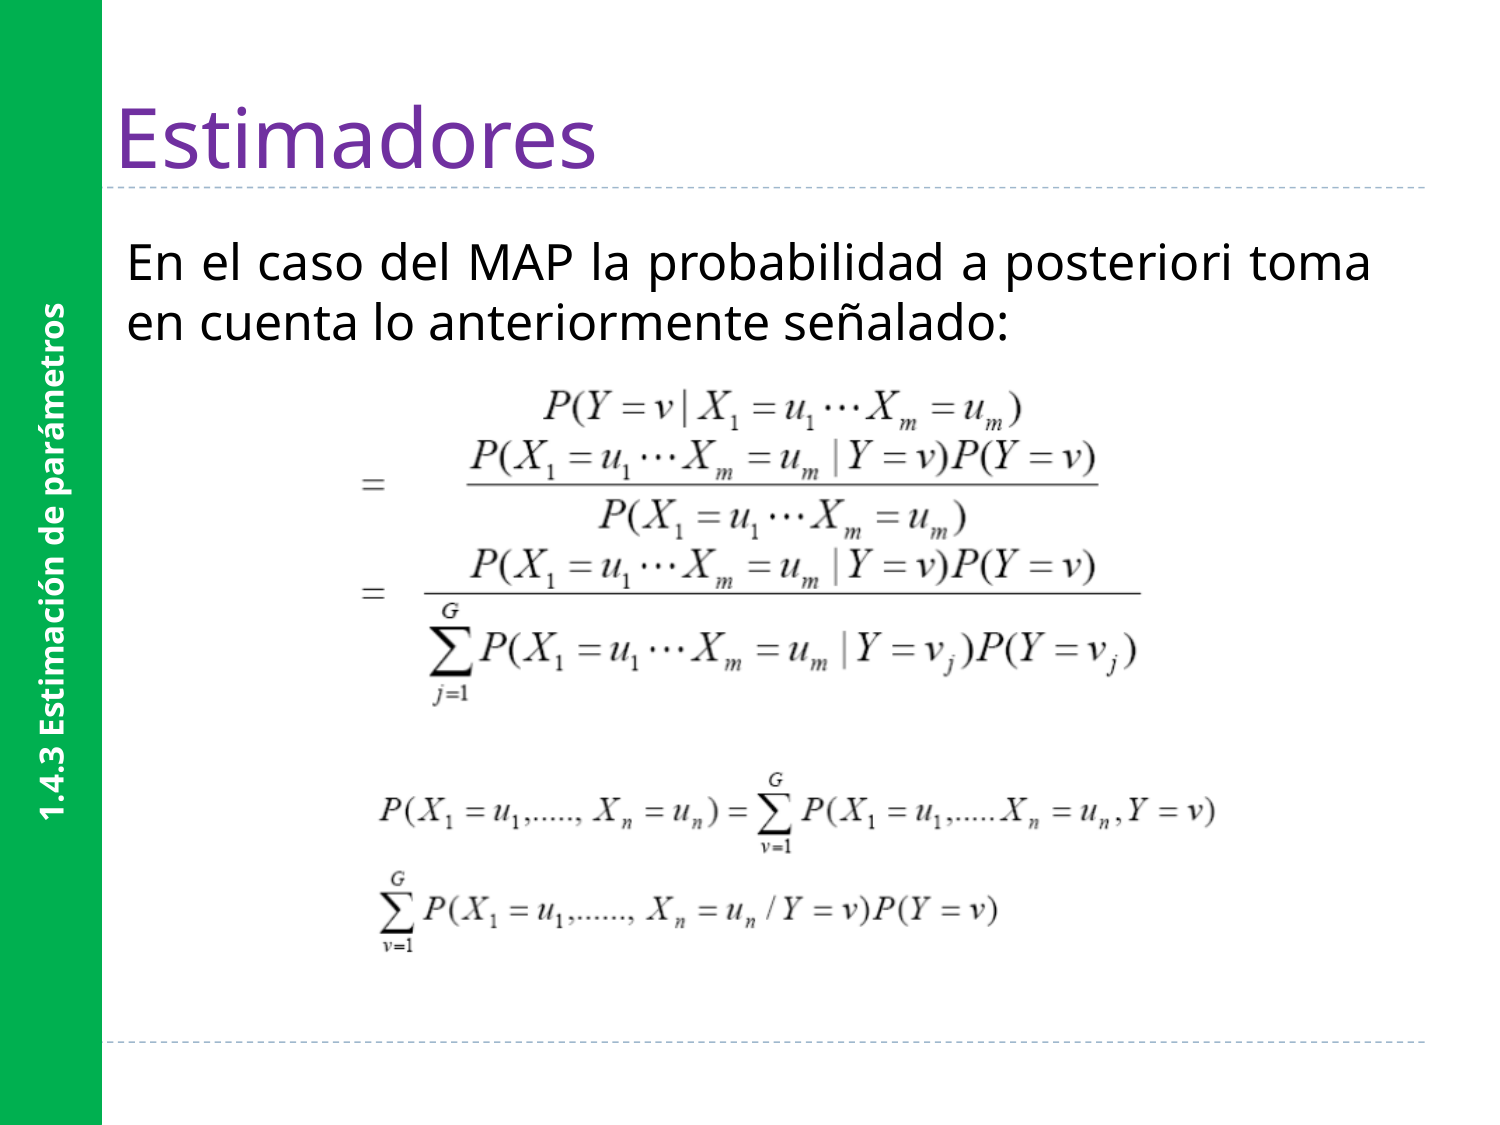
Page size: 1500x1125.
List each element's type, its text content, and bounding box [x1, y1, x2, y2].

title Estimadores [102, 29, 1451, 193]
text_box 1.4.3 Estimación de parámetros [0, 0, 102, 1125]
list En el caso del MAP la probabilidad a posteriori toma en cuenta lo anteriormente señalado: [112, 222, 1388, 903]
picture [312, 373, 1233, 977]
